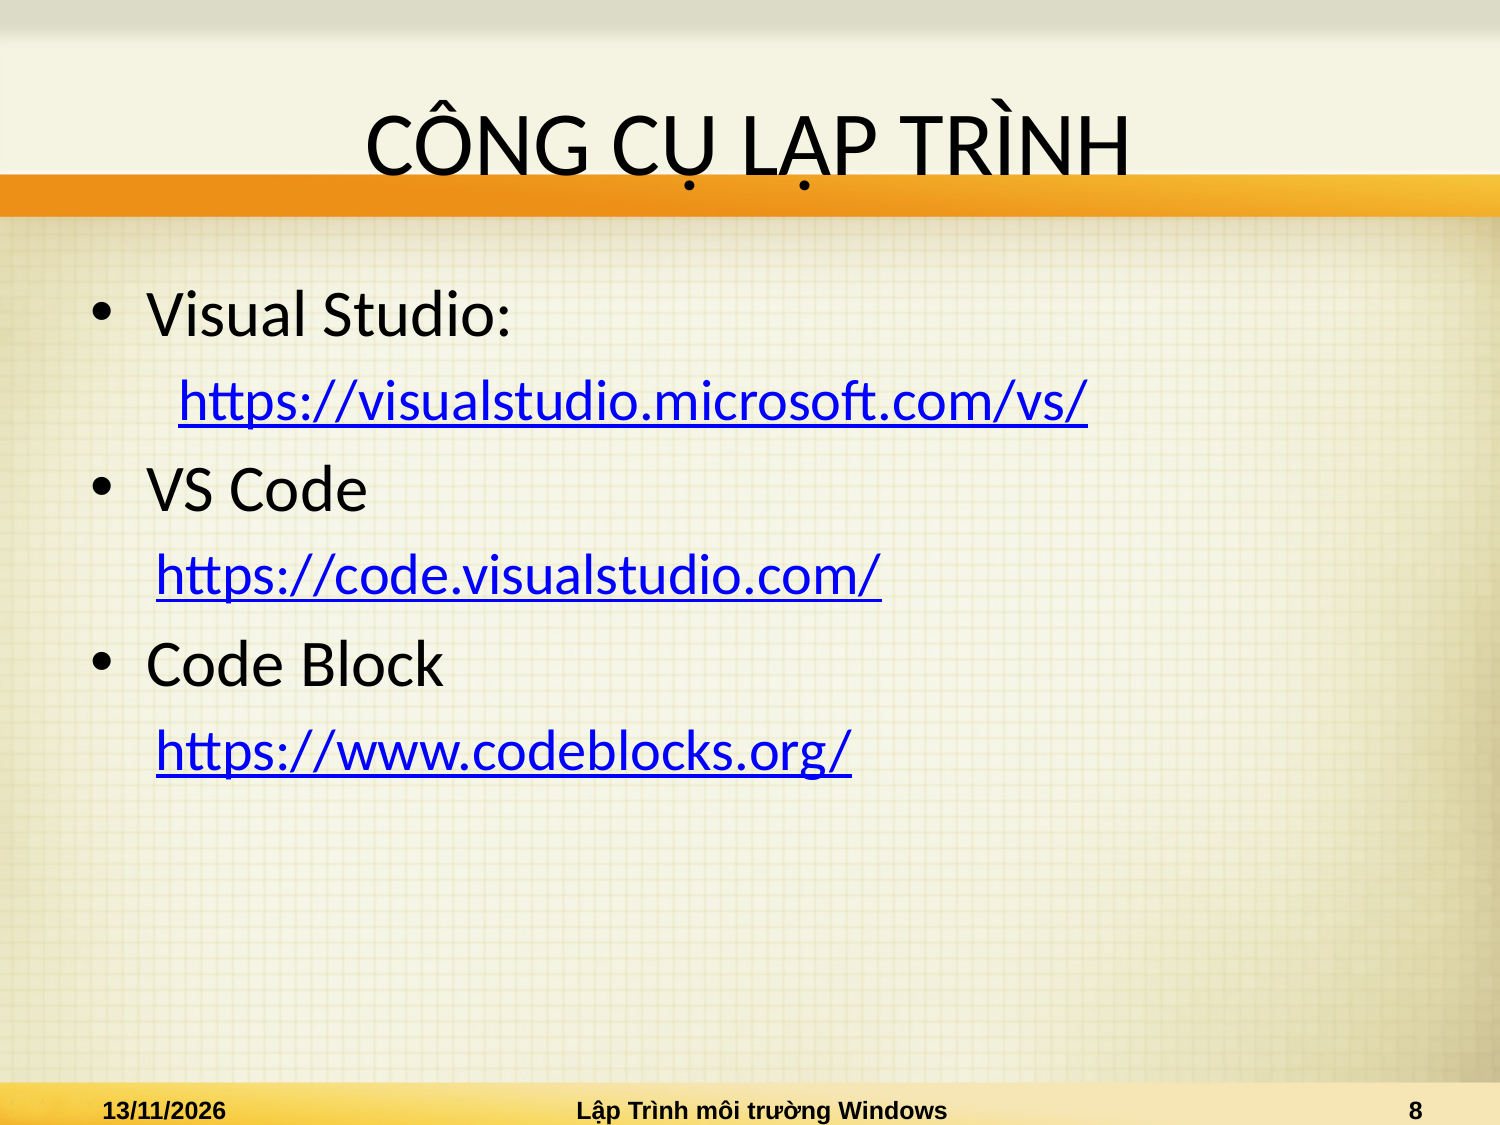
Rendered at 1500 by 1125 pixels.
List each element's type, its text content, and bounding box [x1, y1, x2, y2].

footer Lập Trình môi trường Windows [525, 1087, 1000, 1125]
slide_number 8 [1087, 1087, 1438, 1125]
picture [0, 0, 1500, 1125]
title CÔNG CỤ LẬP TRÌNH [75, 45, 1425, 233]
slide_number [87, 1087, 438, 1125]
list Visual Studio: https://visualstudio.microsoft.com/vs/ VS Code https://code.visualstudio.com/ Code Block https://www.codeblocks.org/ [75, 262, 1425, 1005]
